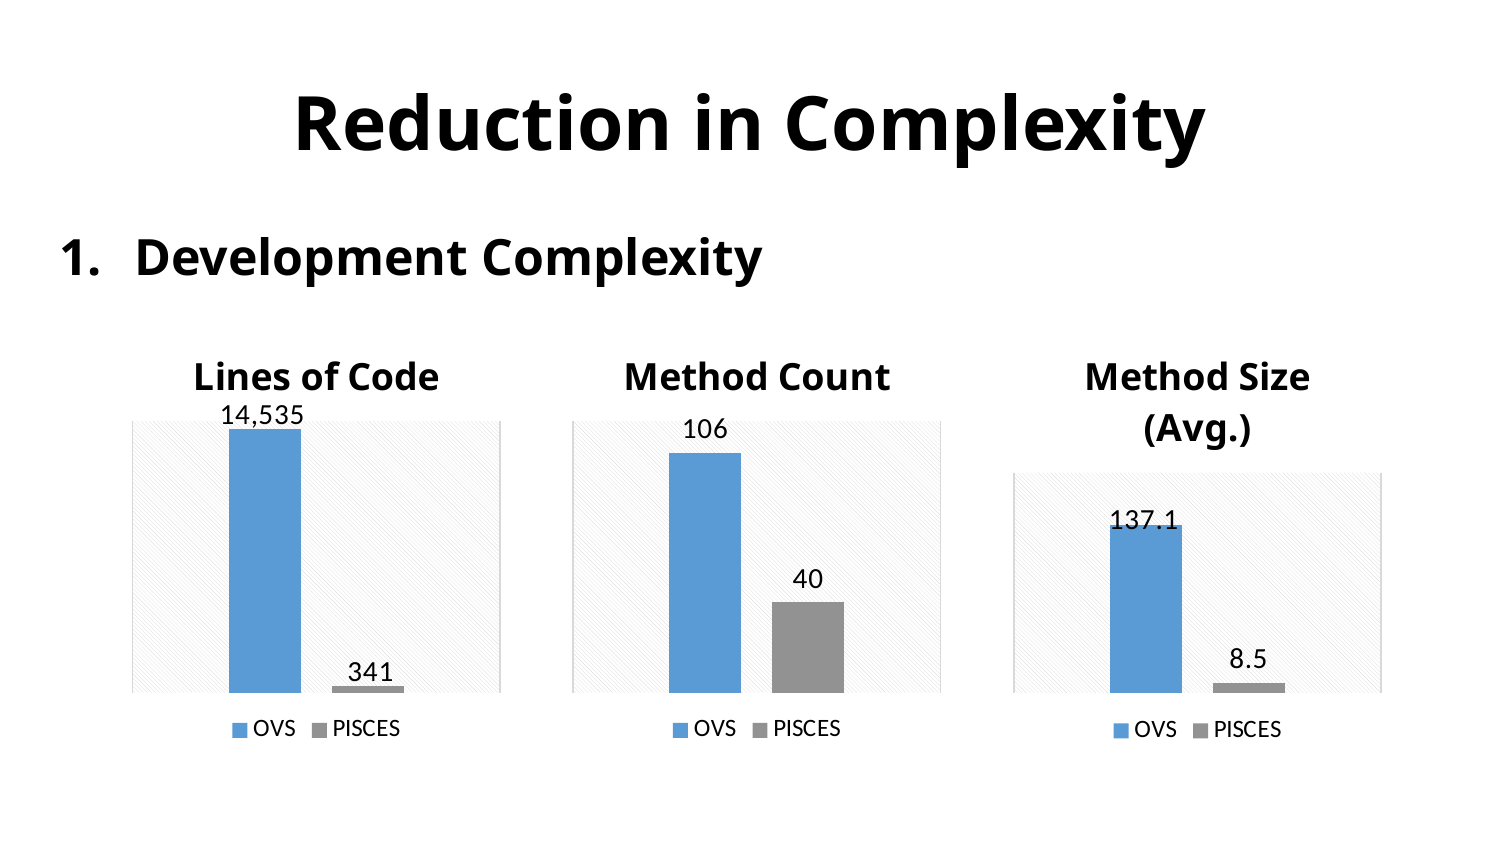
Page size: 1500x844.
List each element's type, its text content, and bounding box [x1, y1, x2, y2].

title Reduction in Complexity [103, 44, 1397, 208]
chart [565, 321, 949, 749]
text_box Development Complexity [44, 218, 779, 293]
chart [1006, 321, 1389, 750]
chart [124, 321, 508, 749]
